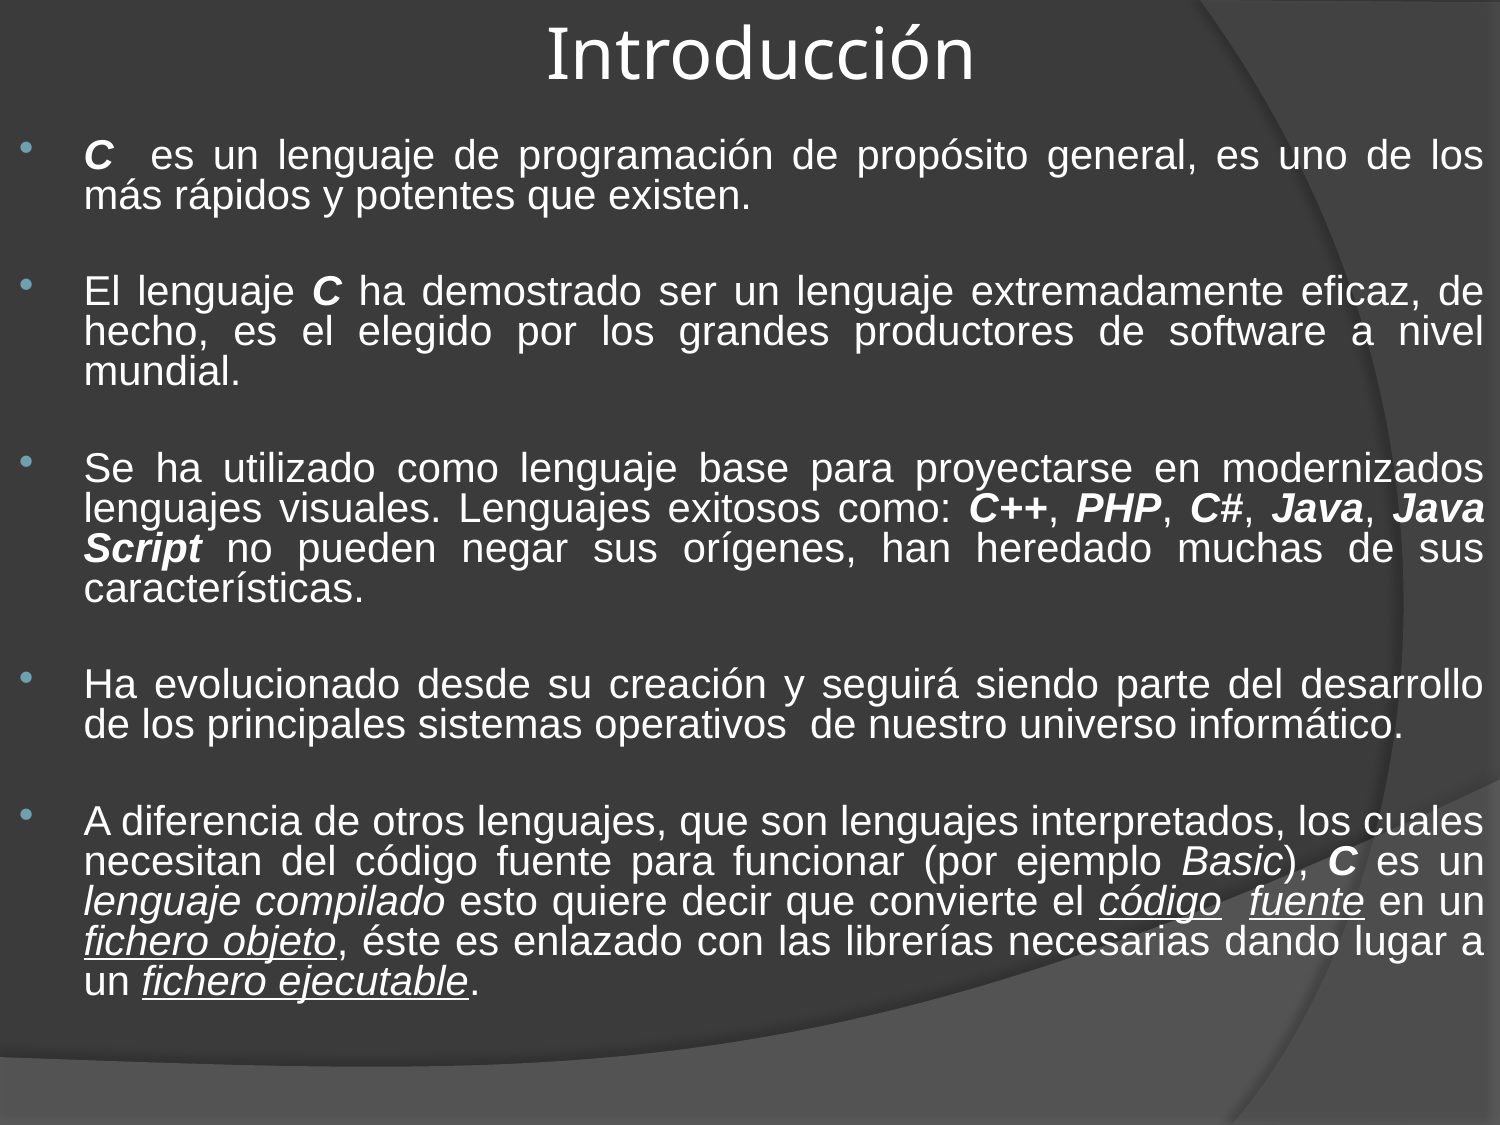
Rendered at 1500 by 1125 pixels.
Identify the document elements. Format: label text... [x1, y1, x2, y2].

title Introducción [206, 0, 1317, 102]
list C es un lenguaje de programación de propósito general, es uno de los más rápidos y potentes que existen. El lenguaje C ha demostrado ser un lenguaje extremadamente eficaz, de hecho, es el elegido por los grandes productores de software a nivel mundial. Se ha utilizado como lenguaje base para proyectarse en modernizados lenguajes visuales. Lenguajes exitosos como: C++, PHP, C#, Java, Java Script no pueden negar sus orígenes, han heredado muchas de sus características. Ha evolucionado desde su creación y seguirá siendo parte del desarrollo de los principales sistemas operativos de nuestro universo informático. A diferencia de otros lenguajes, que son lenguajes interpretados, los cuales necesitan del código fuente para funcionar (por ejemplo Basic), C es un lenguaje compilado esto quiere decir que convierte el código fuente en un fichero objeto, éste es enlazado con las librerías necesarias dando lugar a un fichero ejecutable. [0, 129, 1500, 1125]
